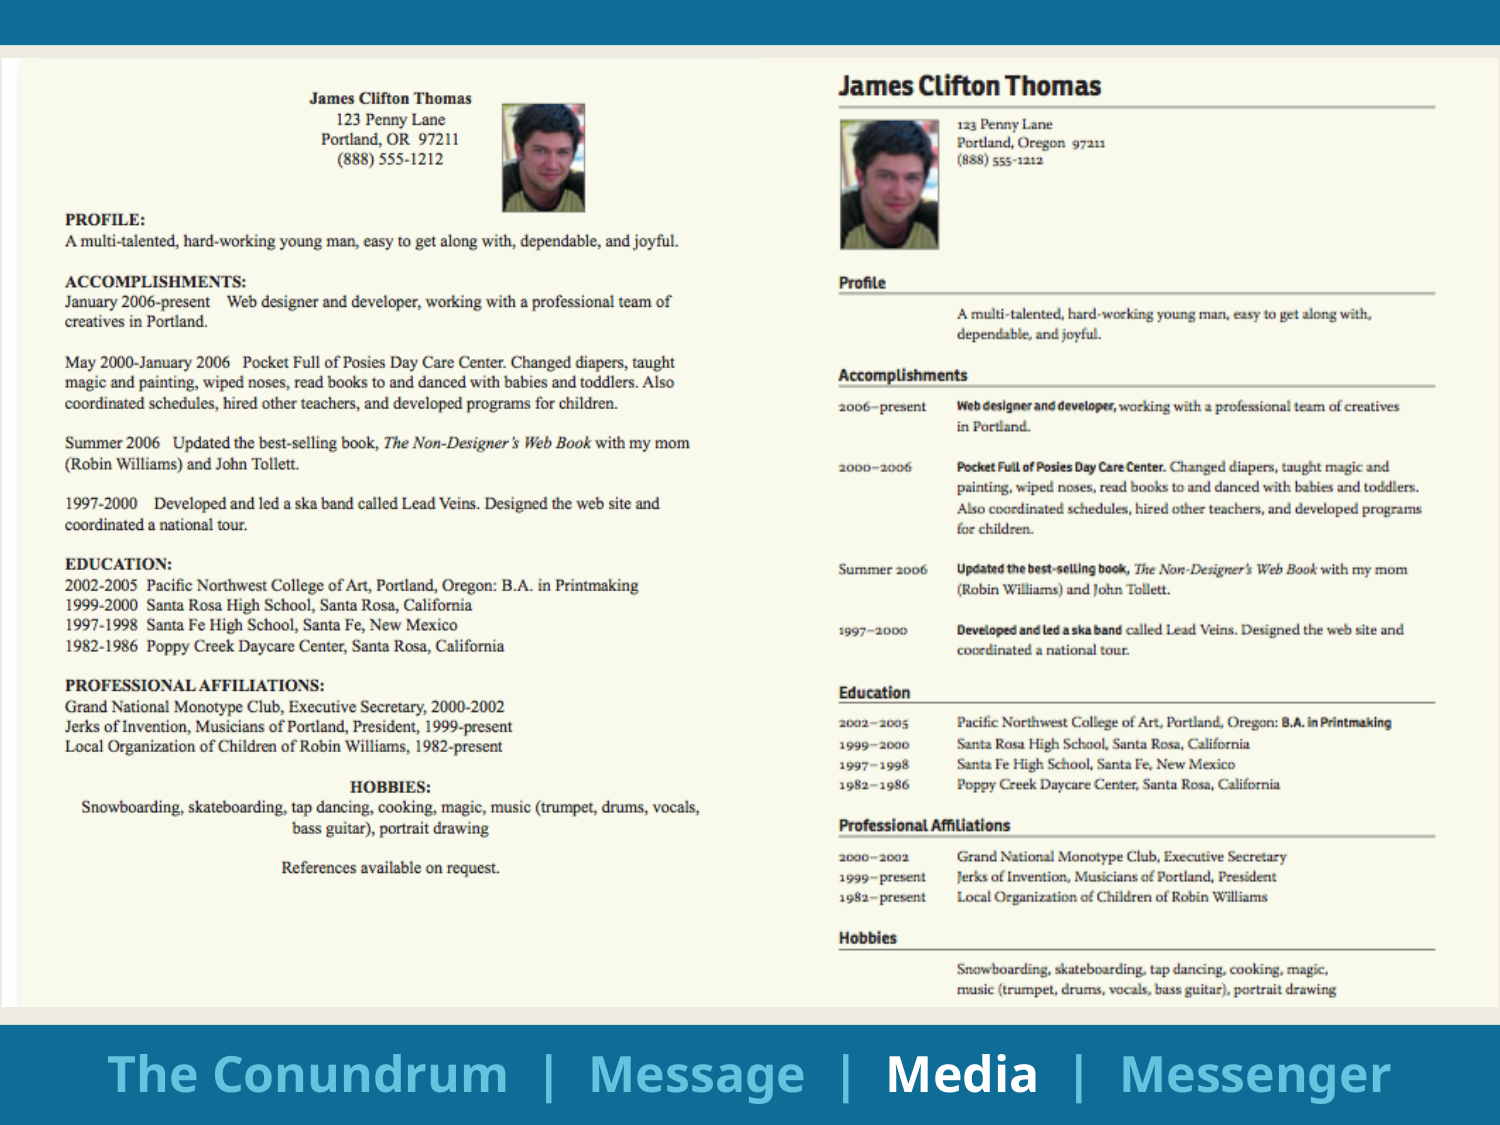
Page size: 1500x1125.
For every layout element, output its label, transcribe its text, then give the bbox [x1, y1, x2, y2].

text_box The Conundrum | Message | Media | Messenger [74, 1035, 1425, 1110]
picture [1, 57, 1499, 1007]
